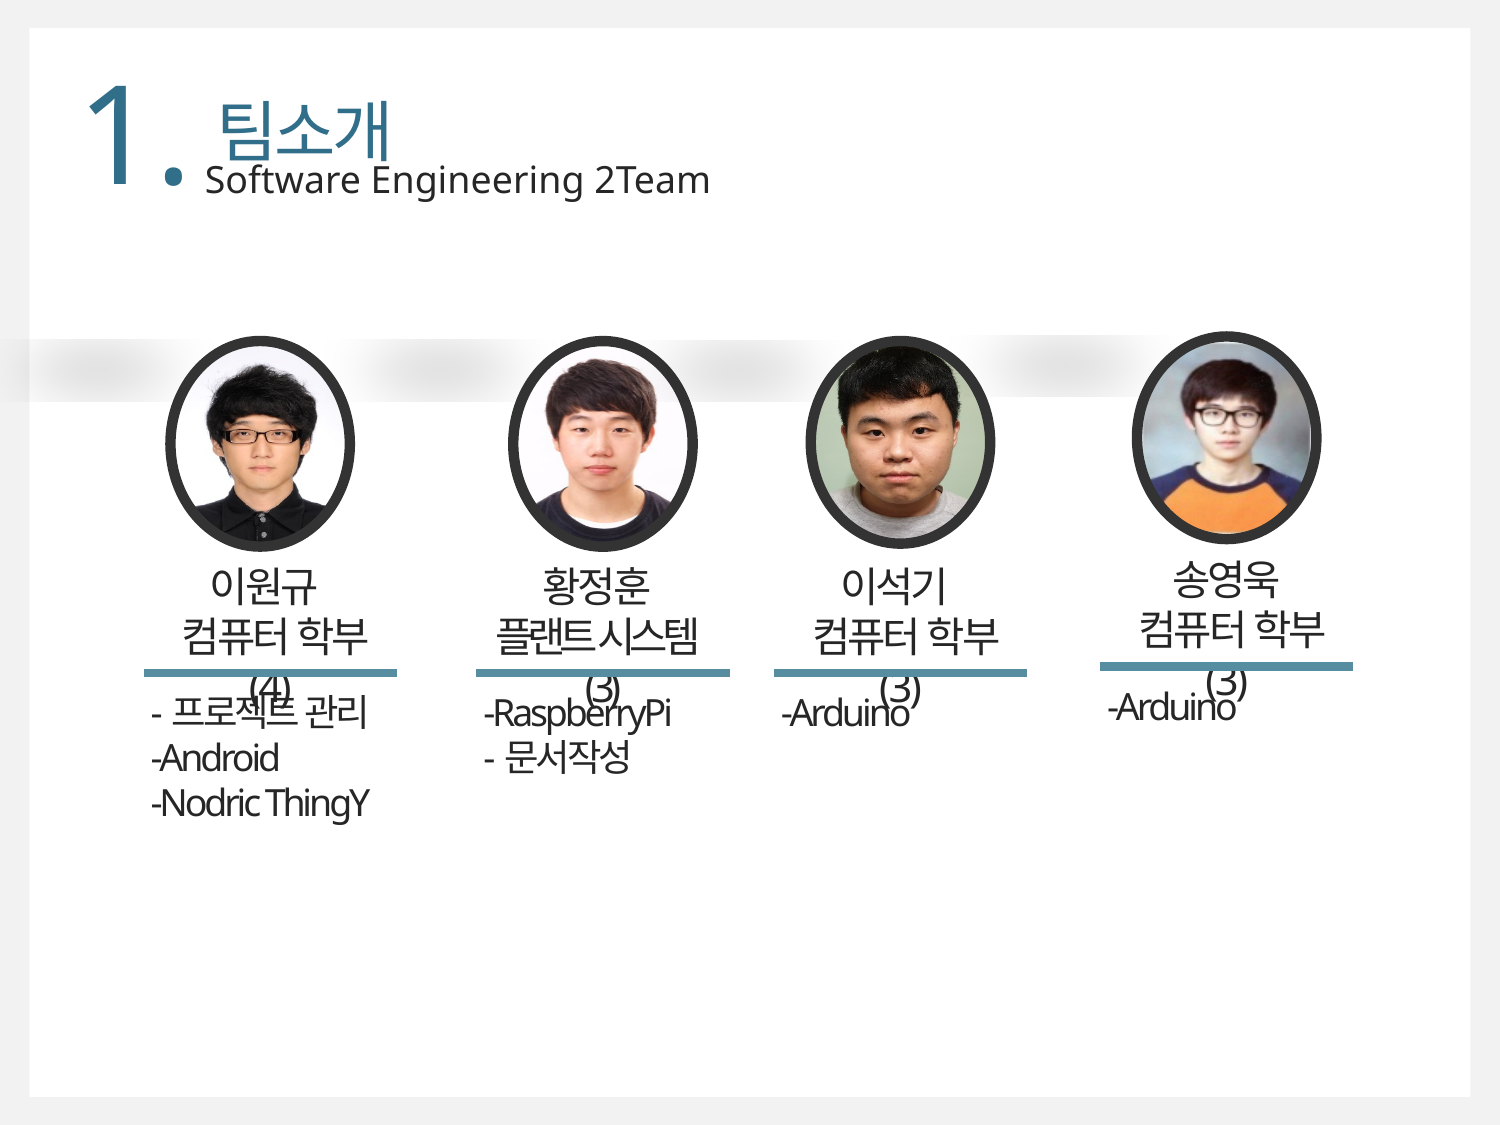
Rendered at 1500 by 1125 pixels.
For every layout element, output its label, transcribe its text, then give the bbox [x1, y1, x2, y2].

text_box Software Engineering 2Team [190, 148, 727, 208]
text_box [766, 552, 1035, 743]
picture [513, 341, 693, 547]
picture [1136, 336, 1317, 540]
picture [170, 340, 350, 547]
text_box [1092, 546, 1362, 736]
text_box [468, 553, 738, 788]
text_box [135, 553, 405, 834]
text_box 1. [62, 39, 208, 220]
text_box 팀소개 [208, 82, 410, 148]
picture [810, 340, 991, 544]
